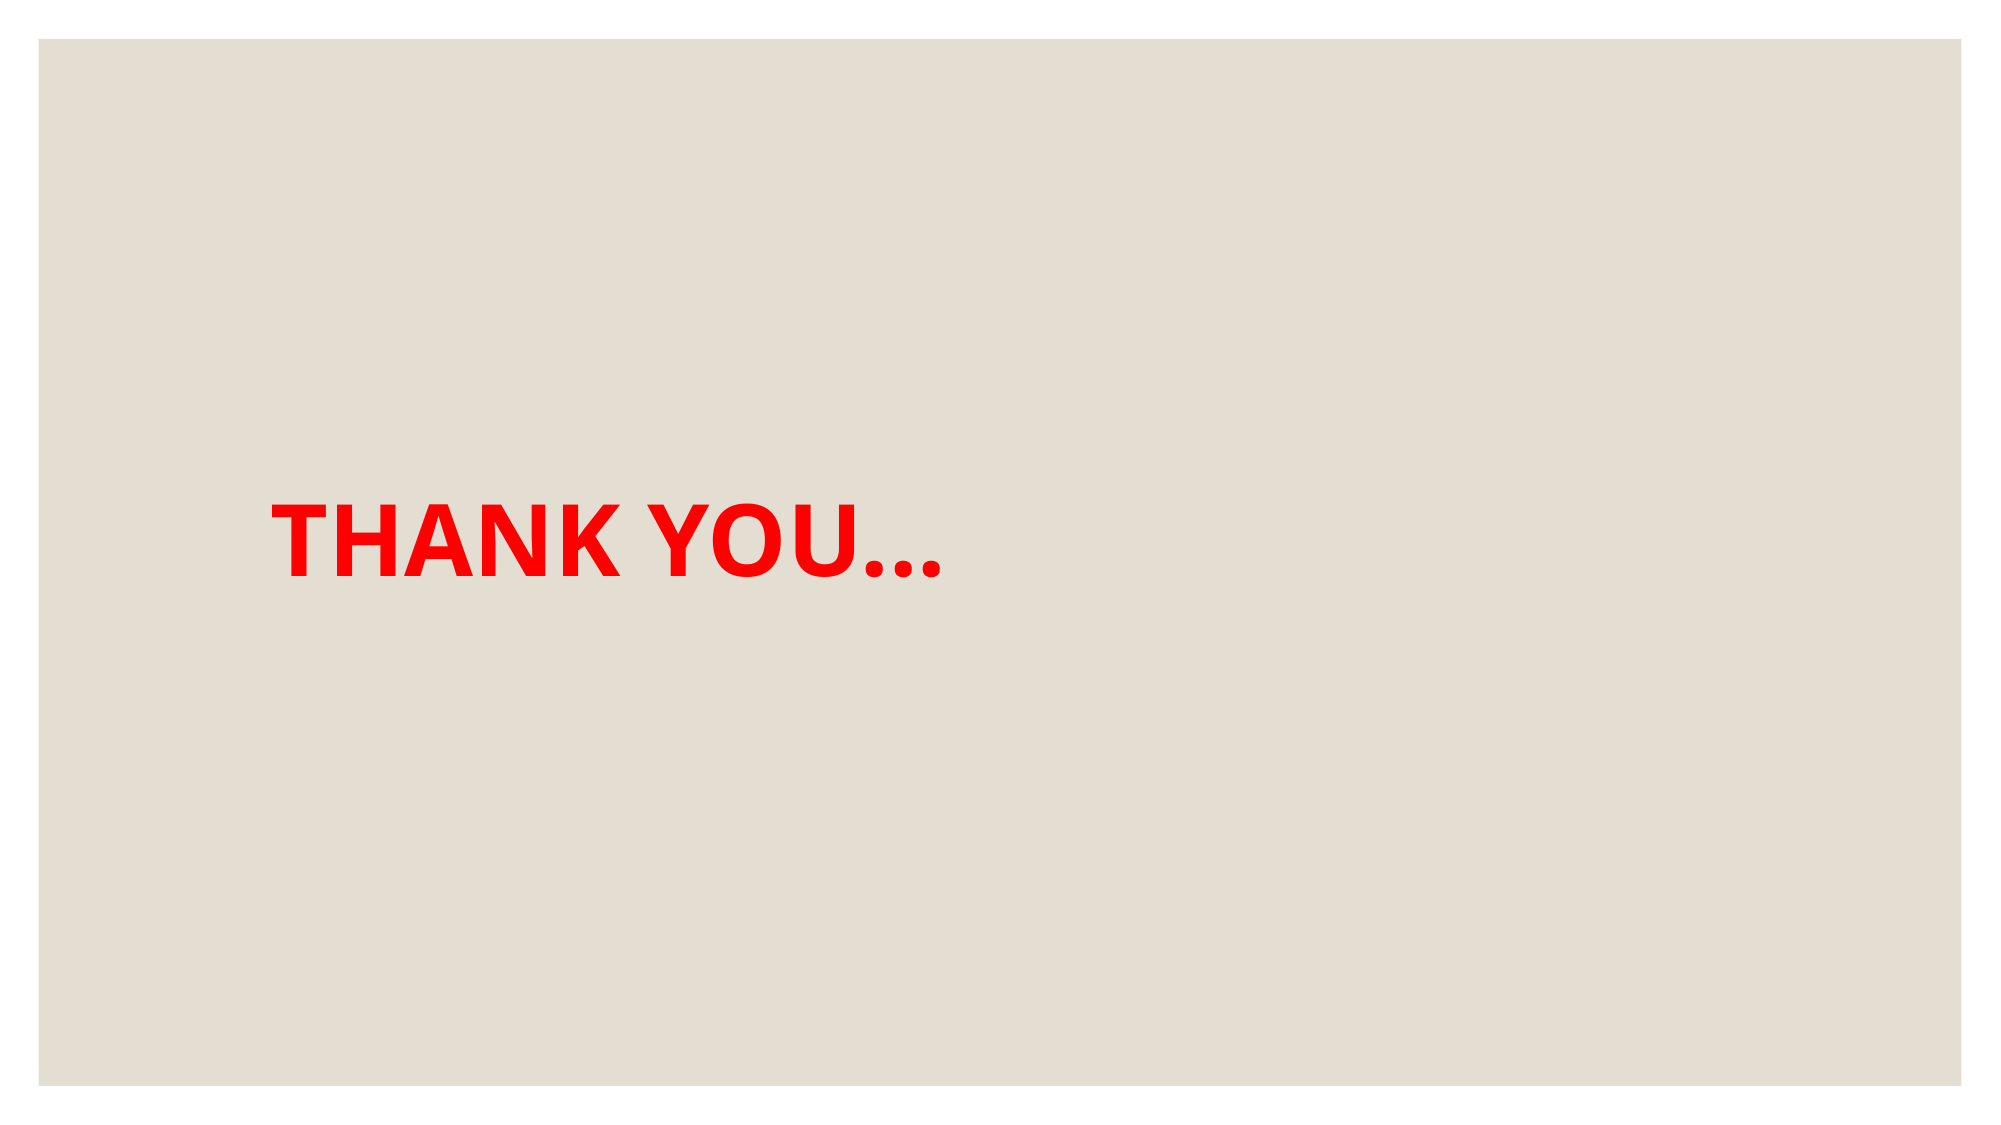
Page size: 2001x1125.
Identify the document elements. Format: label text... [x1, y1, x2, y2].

title THANK YOU... [255, 431, 1906, 657]
